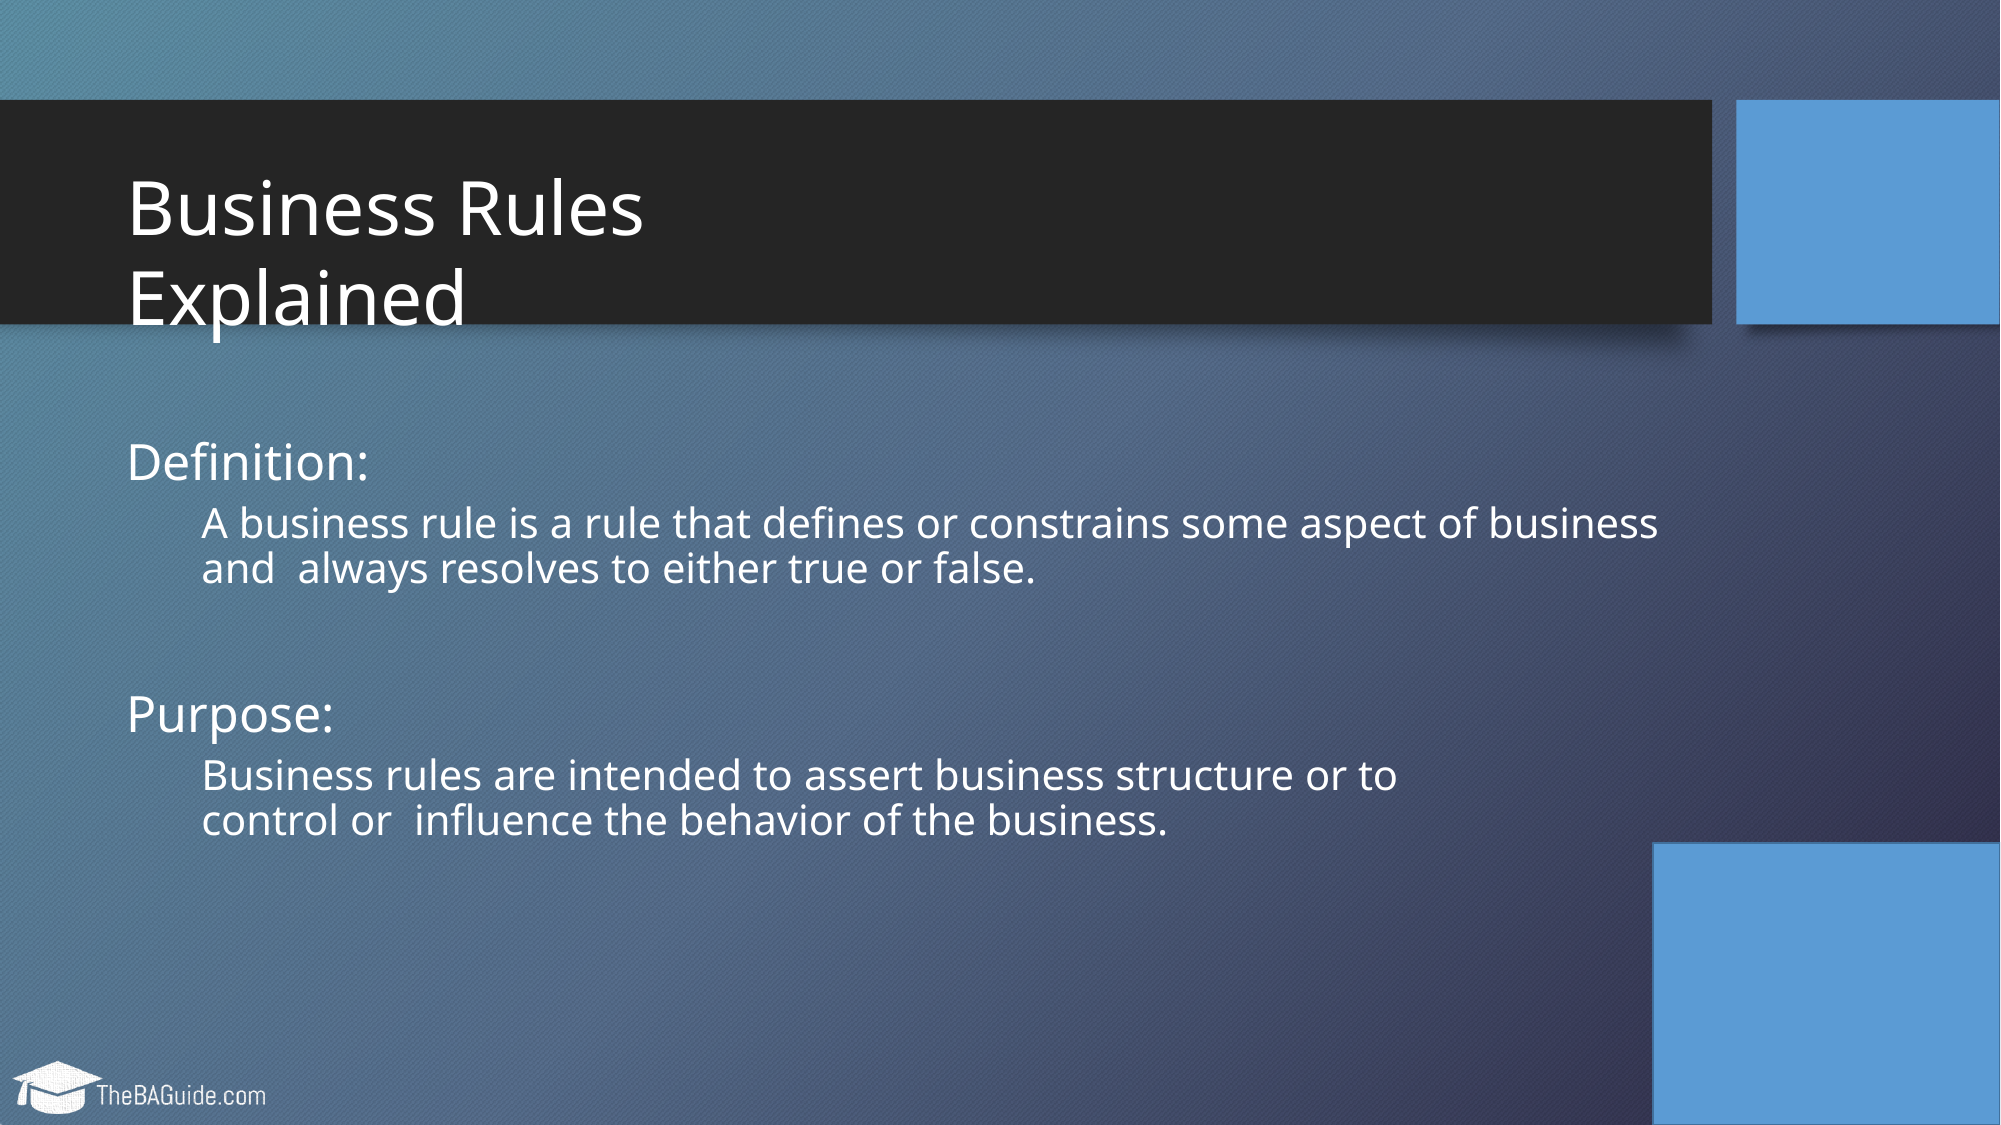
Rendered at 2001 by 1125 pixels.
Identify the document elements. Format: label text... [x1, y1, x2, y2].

picture [0, 0, 2000, 1125]
title Business Rules Explained [124, 158, 954, 349]
text_box Definition: A business rule is a rule that defines or constrains some aspect of business and always resolves to either true or false. Purpose: Business rules are intended to assert business structure or to control or influence the behavior of the business. [124, 421, 1671, 844]
